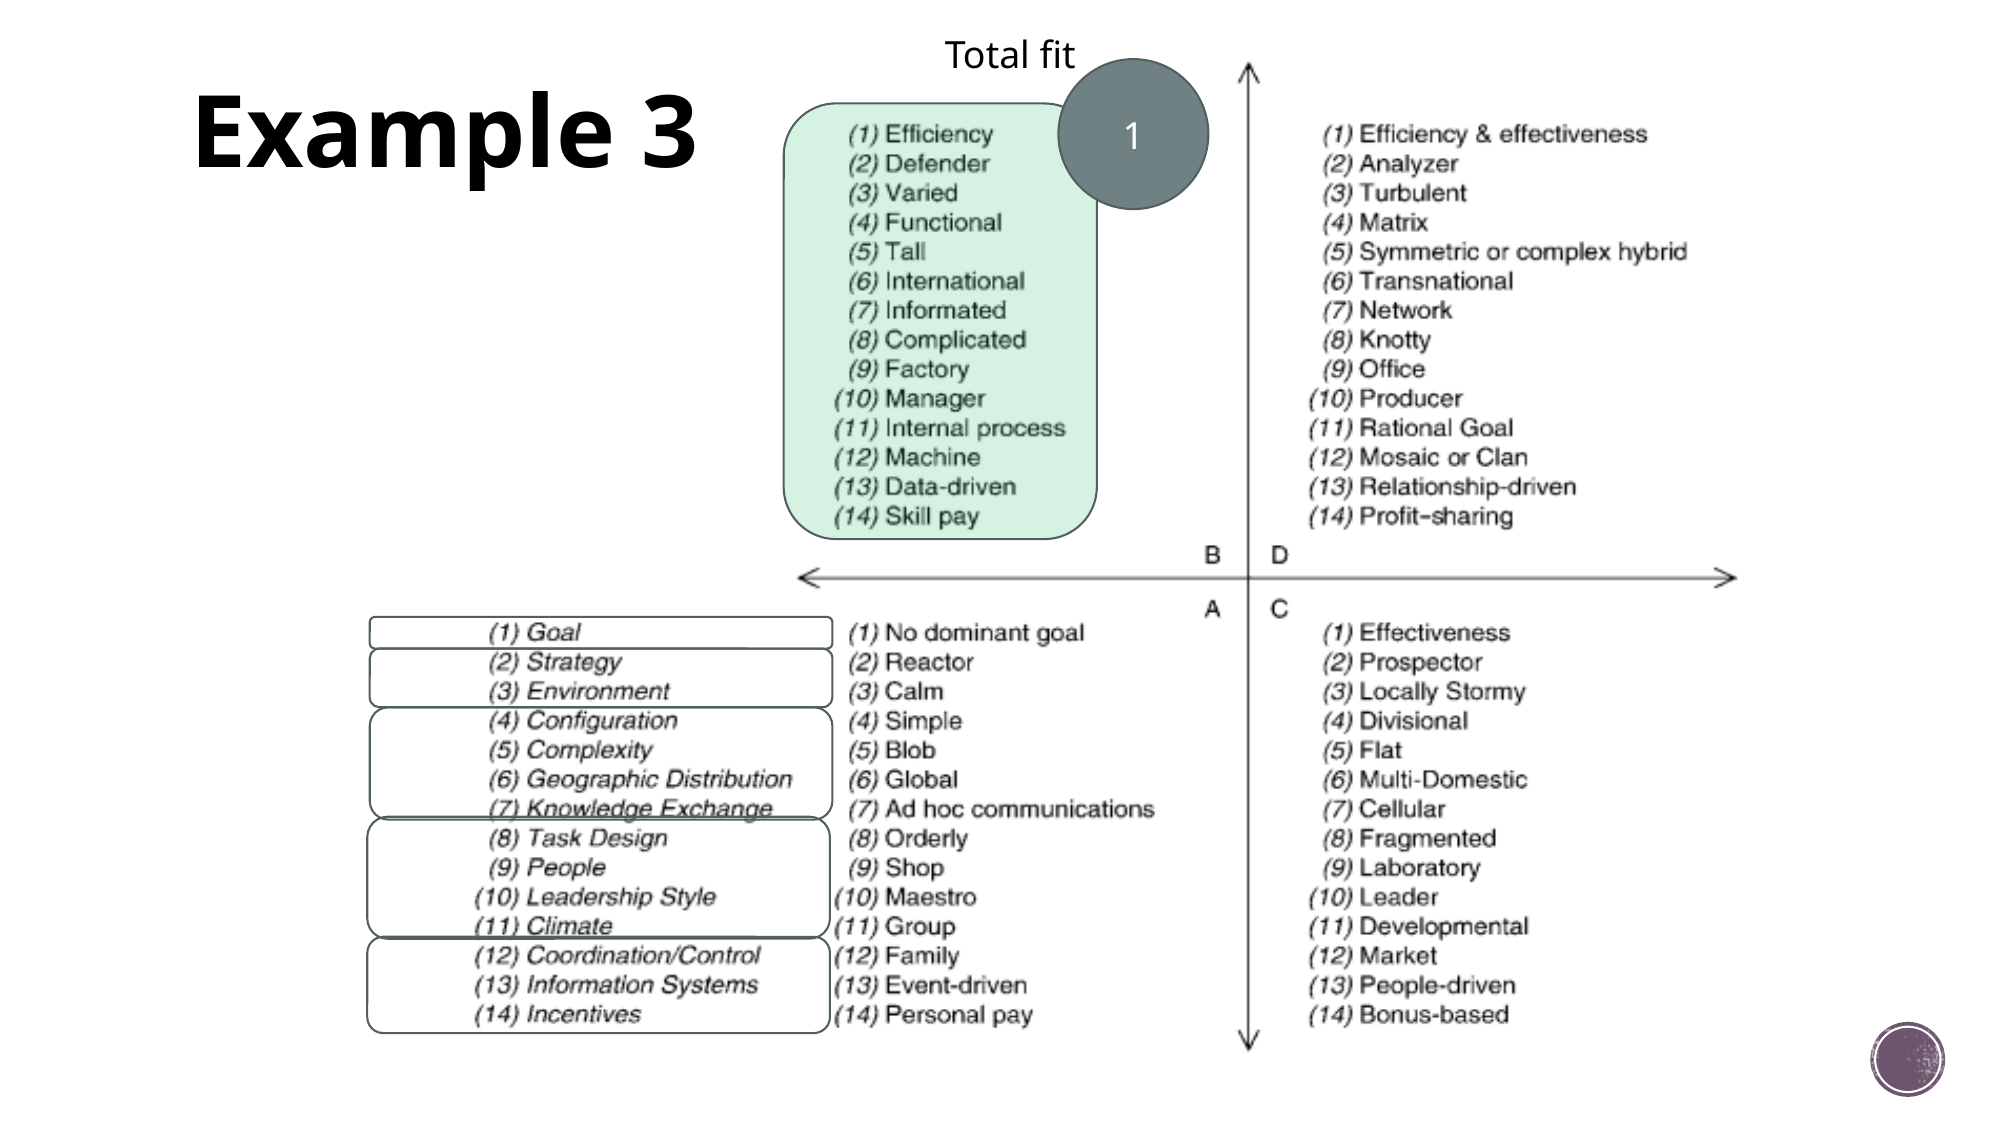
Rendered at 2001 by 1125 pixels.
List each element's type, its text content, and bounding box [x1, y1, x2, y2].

text_box [368, 706, 401, 818]
text_box [366, 815, 401, 937]
title Example 3 [175, 3, 401, 268]
text_box [368, 647, 401, 708]
picture [402, 0, 1843, 1091]
text_box [368, 615, 401, 650]
text_box [366, 935, 401, 1035]
